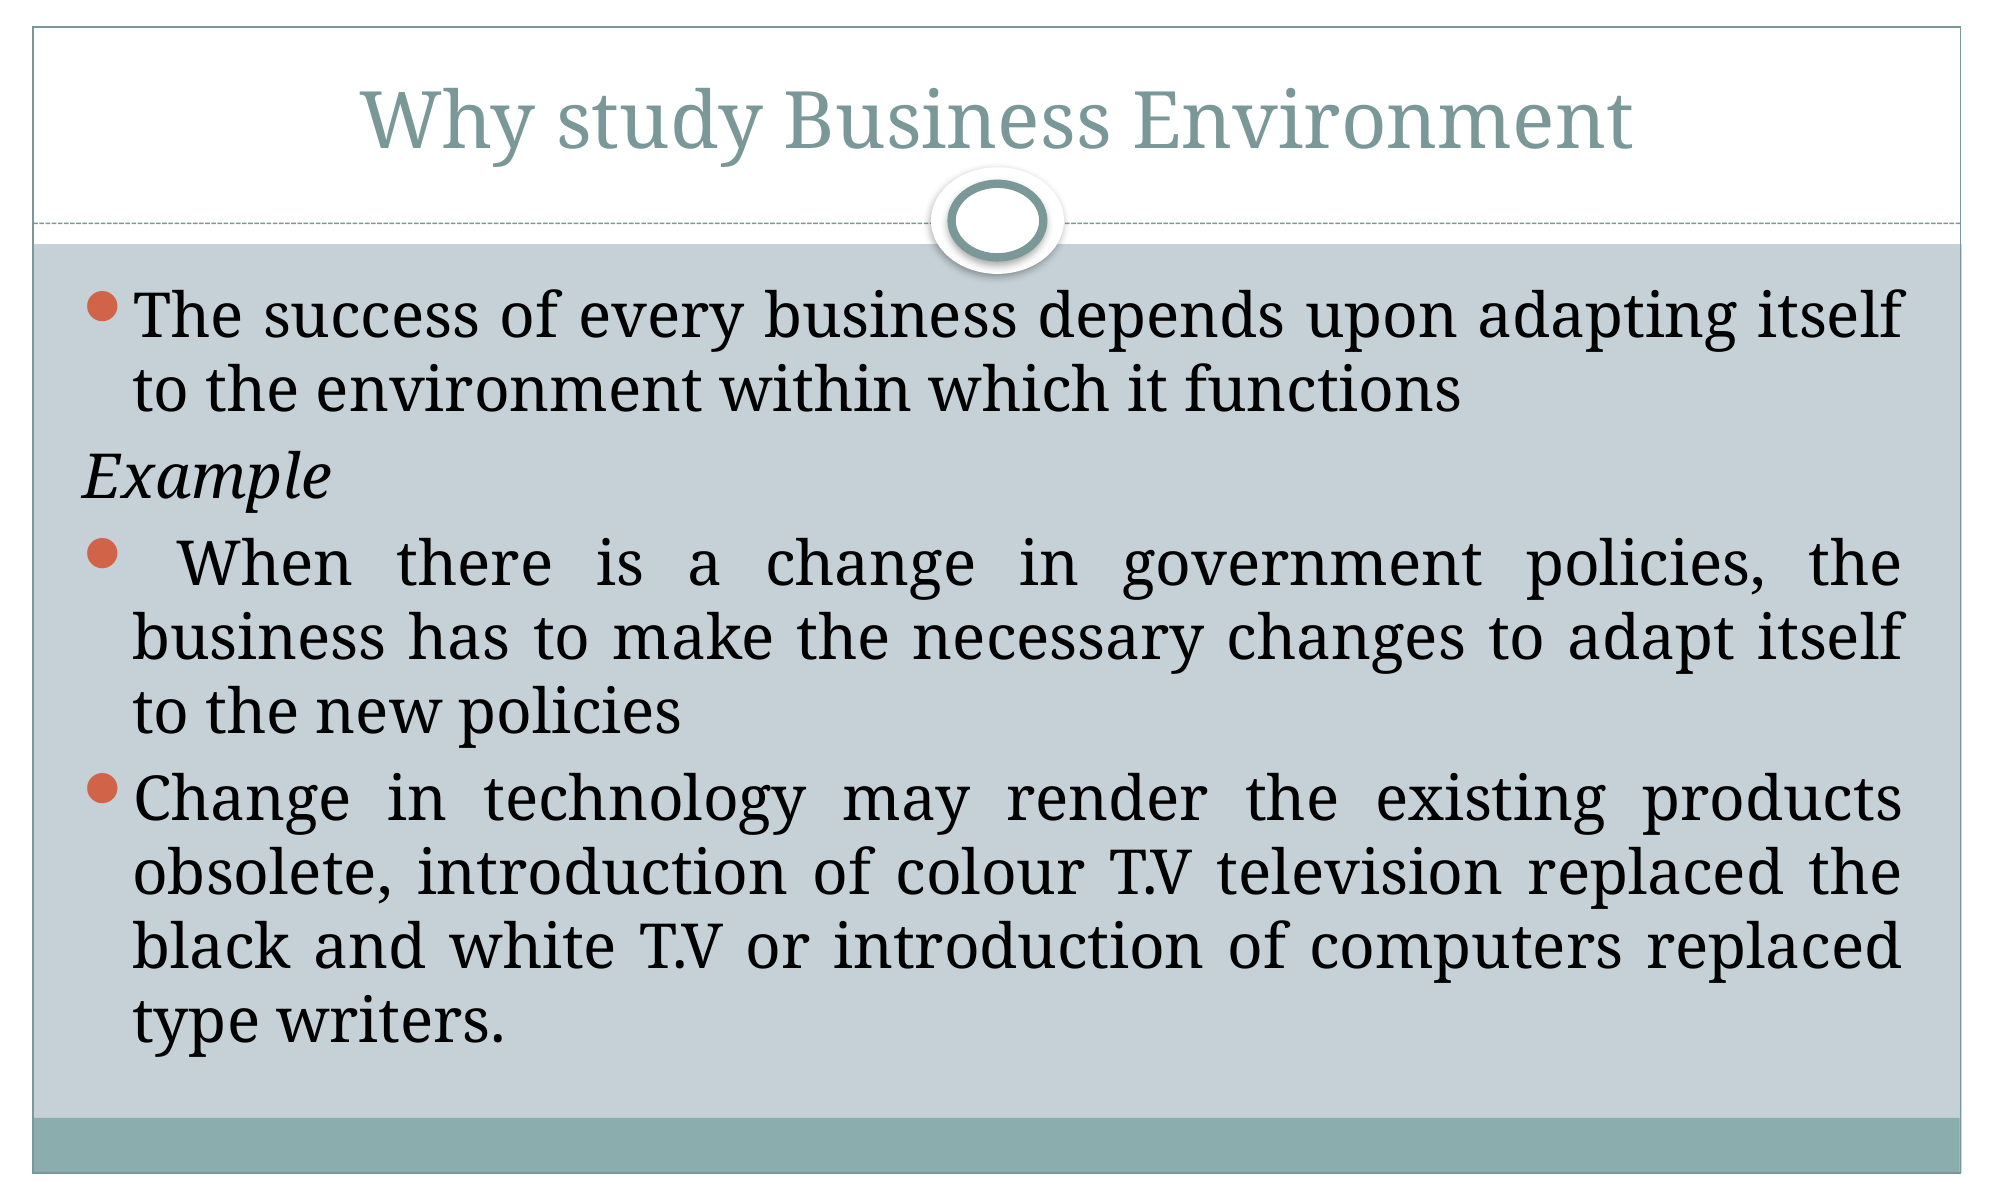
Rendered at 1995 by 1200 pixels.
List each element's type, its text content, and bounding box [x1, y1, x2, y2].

title Why study Business Environment [65, 39, 1928, 173]
list The success of every business depends upon adapting itself to the environment within which it functions Example When there is a change in government policies, the business has to make the necessary changes to adapt itself to the new policies Change in technology may render the existing products obsolete, introduction of colour T.V television replaced the black and white T.V or introduction of computers replaced type writers. [65, 267, 1922, 1068]
